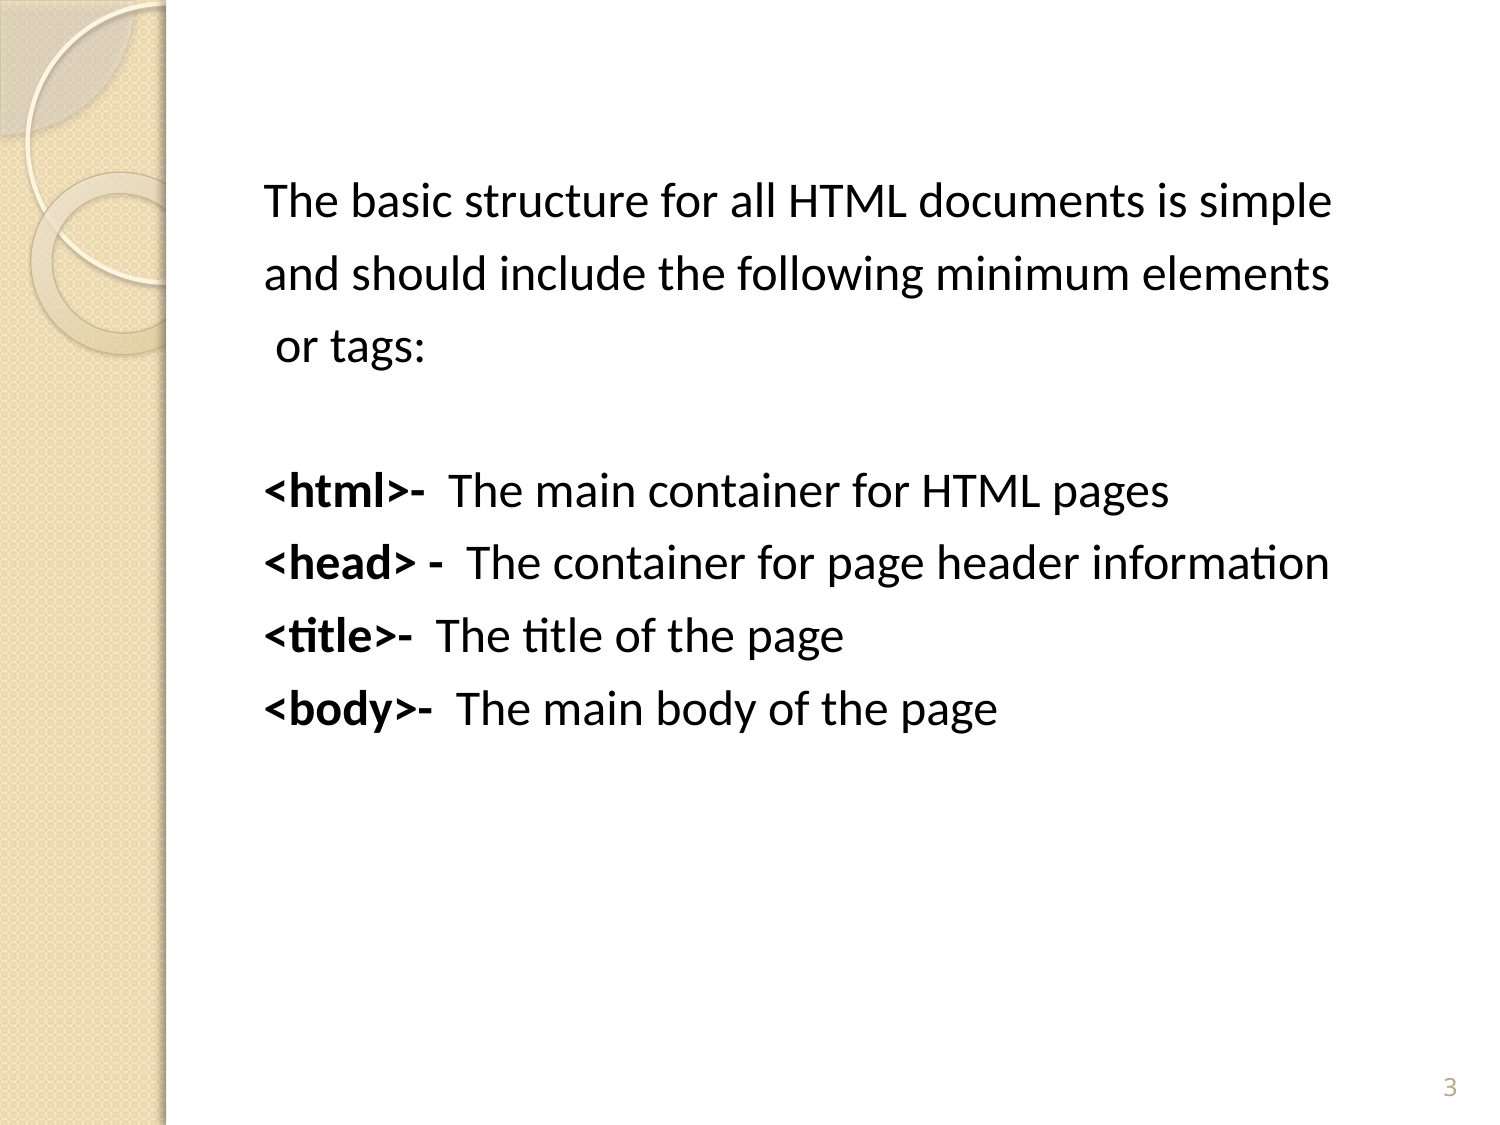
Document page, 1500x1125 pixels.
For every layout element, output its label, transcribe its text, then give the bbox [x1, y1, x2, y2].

list The basic structure for all HTML documents is simple and should include the following minimum elements or tags: <html>- The main container for HTML pages <head> - The container for page header information <title>- The title of the page <body>- The main body of the page [235, 87, 1466, 1025]
slide_number 3 [1413, 1034, 1488, 1113]
